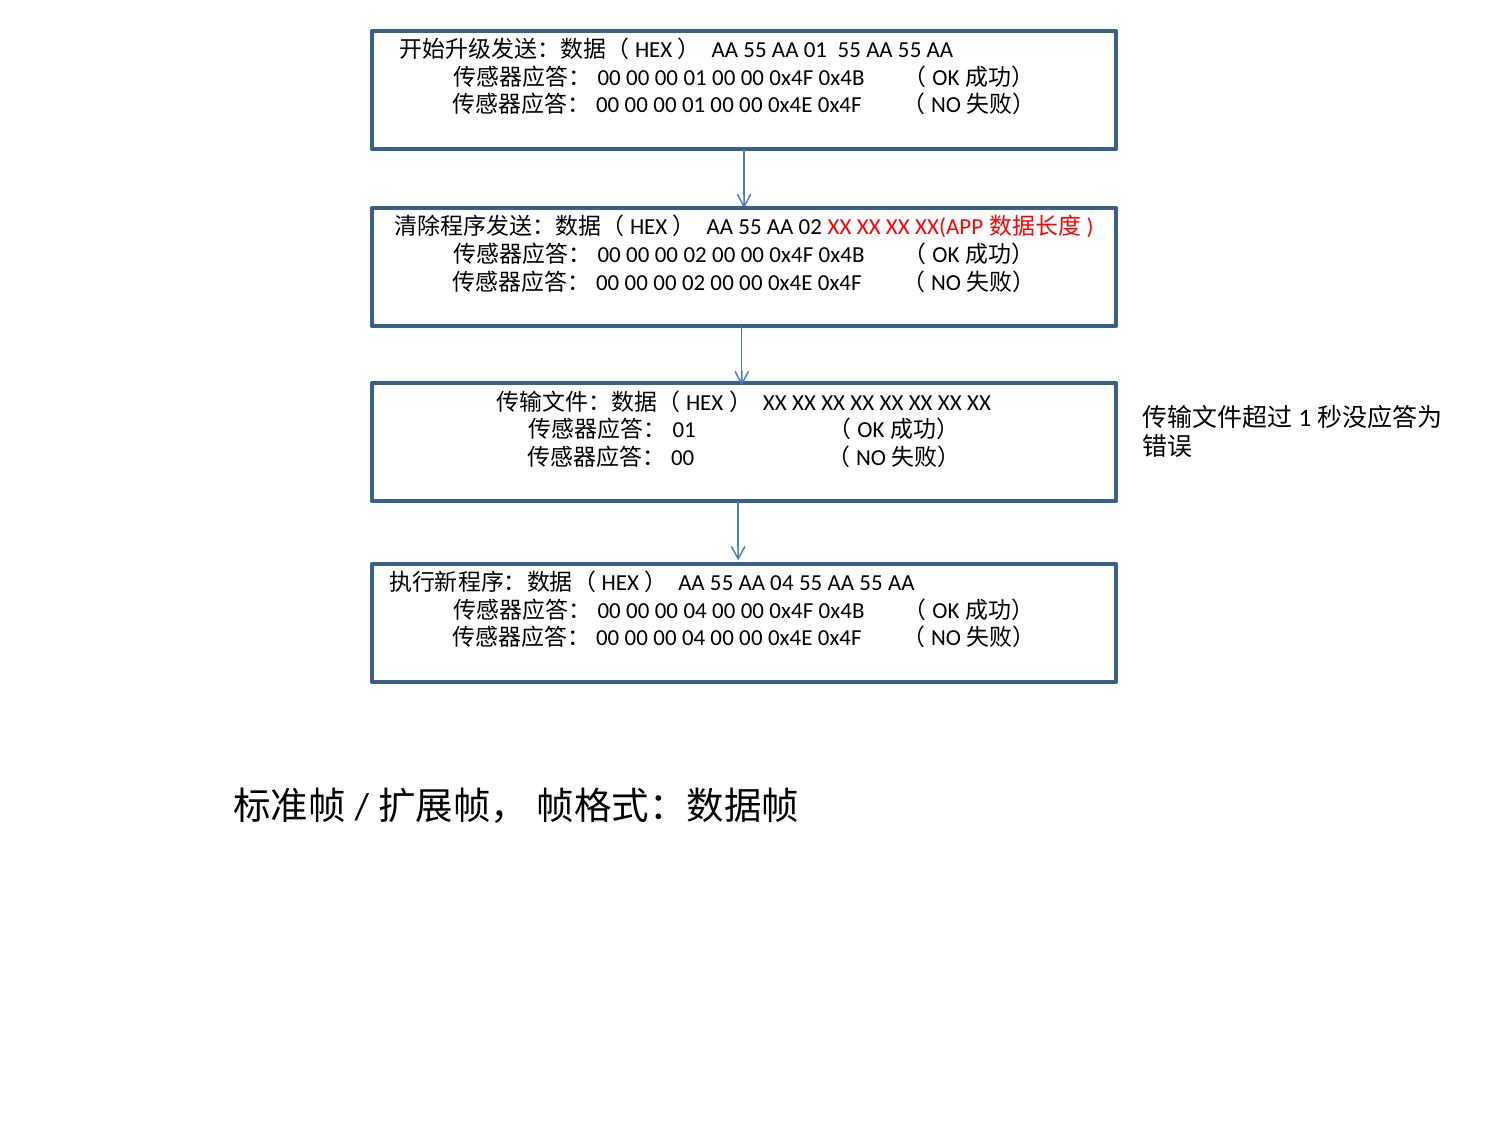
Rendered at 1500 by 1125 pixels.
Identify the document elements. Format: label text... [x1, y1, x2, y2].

text_box 开始升级发送：数据（HEX） AA 55 AA 01 55 AA 55 AA 传感器应答：00 00 00 01 00 00 0x4F 0x4B （OK成功） 传感器应答：00 00 00 01 00 00 0x4E 0x4F （NO失败） [370, 29, 1118, 151]
text_box 传输文件超过1秒没应答为错误 [1128, 393, 1471, 469]
text_box 清除程序发送：数据（HEX） AA 55 AA 02 XX XX XX XX(APP数据长度) 传感器应答：00 00 00 02 00 00 0x4F 0x4B （OK成功） 传感器应答：00 00 00 02 00 00 0x4E 0x4F （NO失败） [370, 206, 1118, 328]
text_box 执行新程序：数据（HEX） AA 55 AA 04 55 AA 55 AA 传感器应答：00 00 00 04 00 00 0x4F 0x4B （OK成功） 传感器应答：00 00 00 04 00 00 0x4E 0x4F （NO失败） [370, 562, 1118, 684]
text_box 传输文件：数据（HEX） XX XX XX XX XX XX XX XX 传感器应答：01 （OK成功） 传感器应答：00 （NO失败） [370, 381, 1118, 503]
text_box 标准帧/扩展帧， 帧格式：数据帧 [218, 775, 1317, 835]
